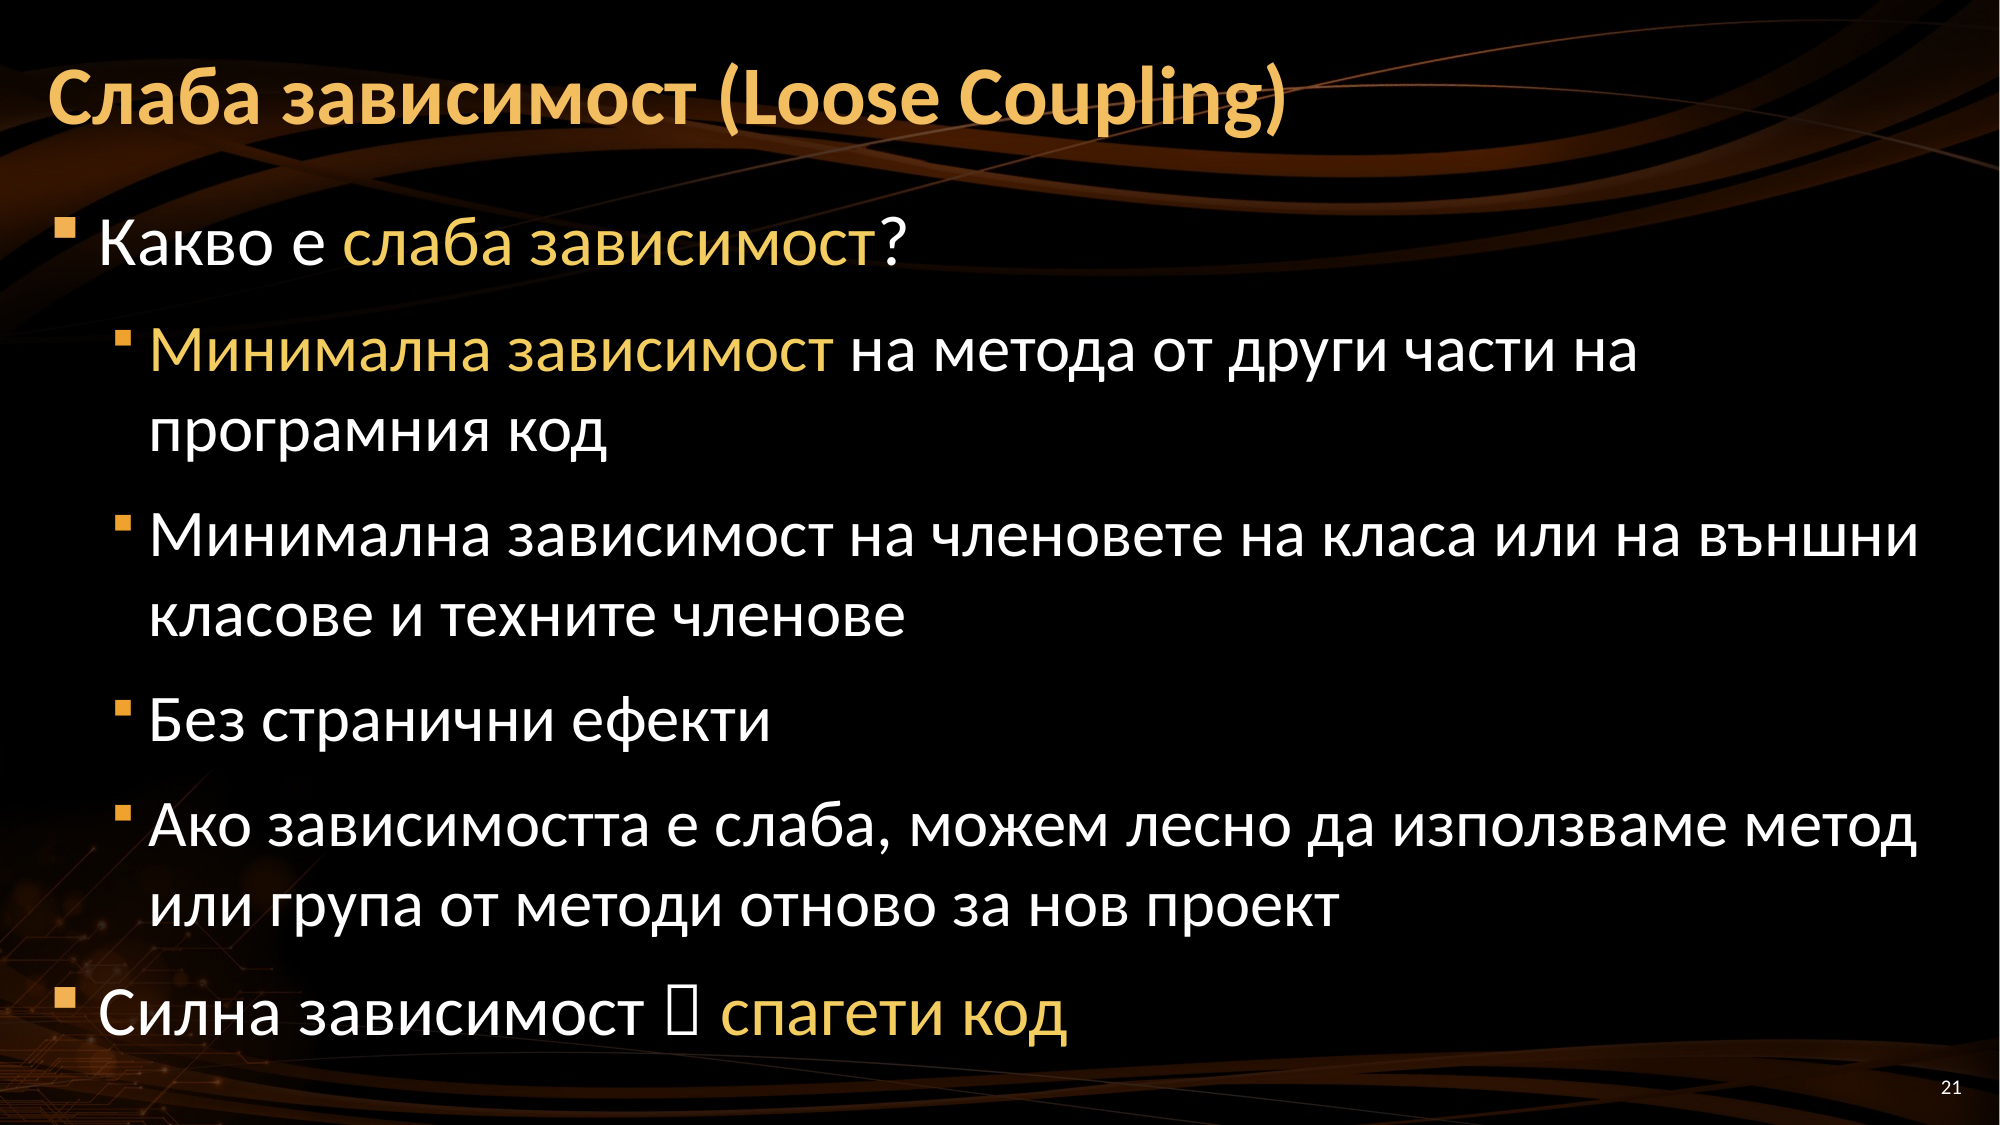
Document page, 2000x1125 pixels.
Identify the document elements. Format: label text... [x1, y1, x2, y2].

title Слаба зависимост (Loose Coupling) [30, 6, 1968, 189]
list Какво е слаба зависимост? Минимална зависимост на метода от други части на програмния код Минимална зависимост на членовете на класа или на външни класове и техните членове Без странични ефекти Ако зависимостта е слаба, можем лесно да използваме метод или група от методи отново за нов проект Силна зависимост  спагети код [31, 189, 1968, 1103]
picture [0, 0, 2000, 1125]
slide_number 21 [1897, 1070, 1968, 1103]
